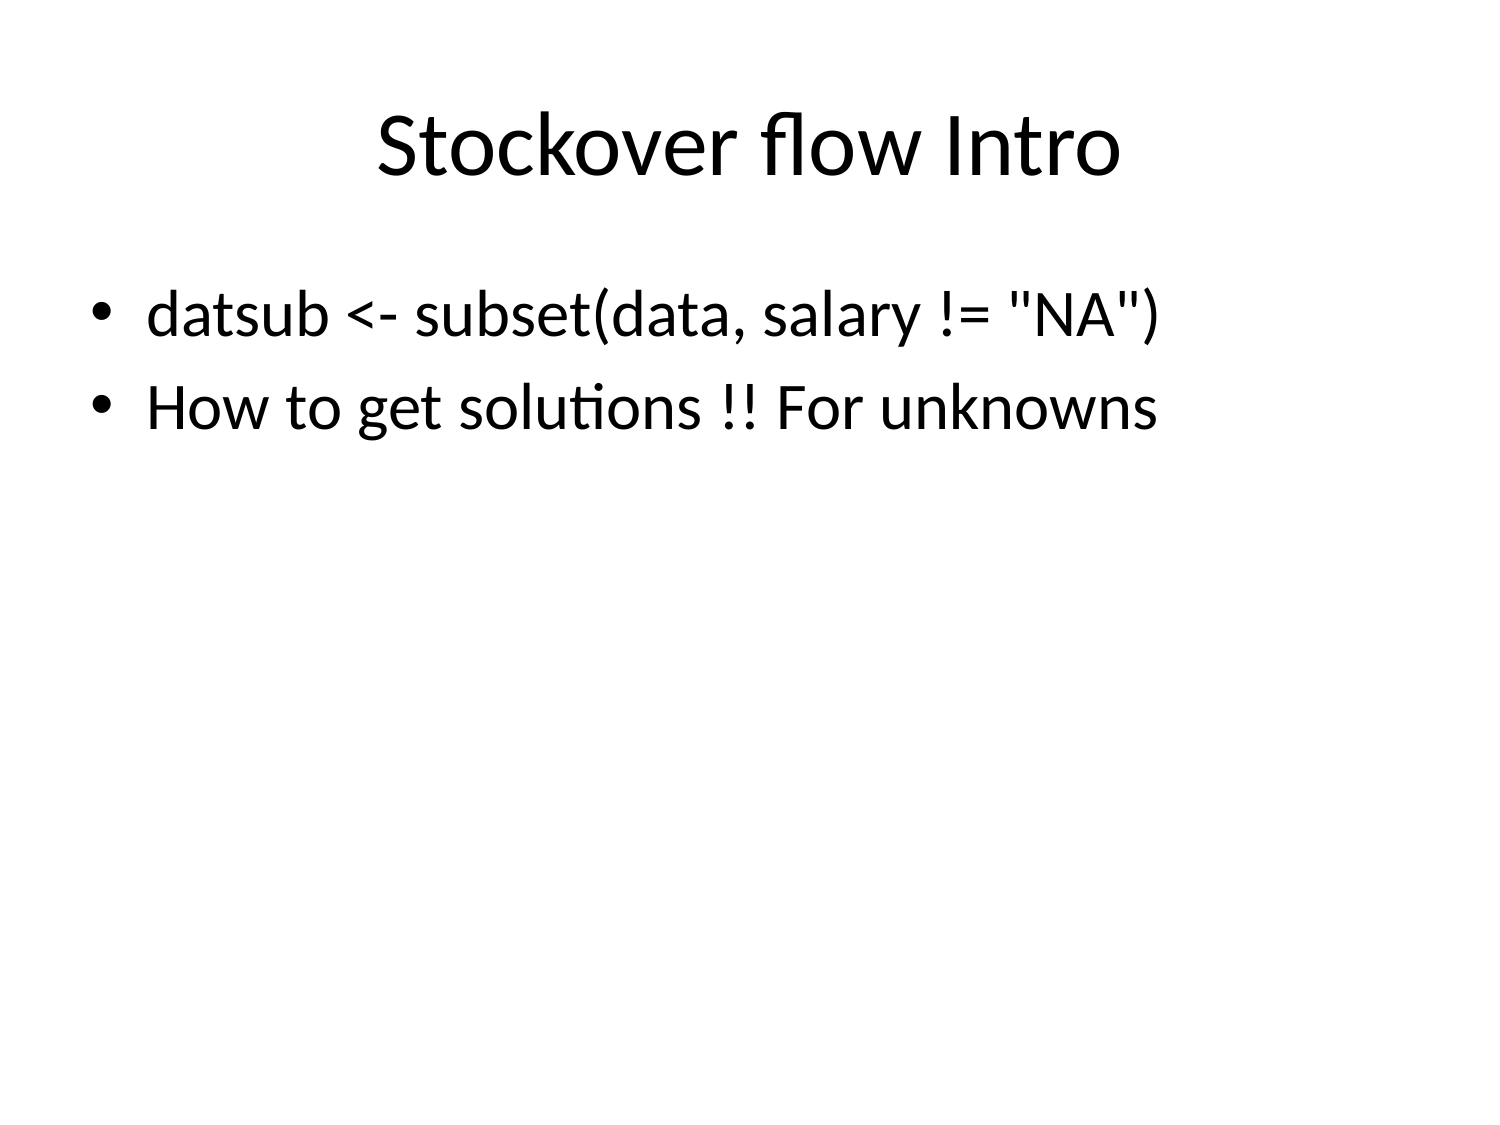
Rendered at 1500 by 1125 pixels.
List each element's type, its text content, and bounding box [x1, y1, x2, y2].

title Stockover flow Intro [75, 45, 1425, 233]
list datsub <- subset(data, salary != "NA") How to get solutions !! For unknowns [75, 262, 1425, 1005]
